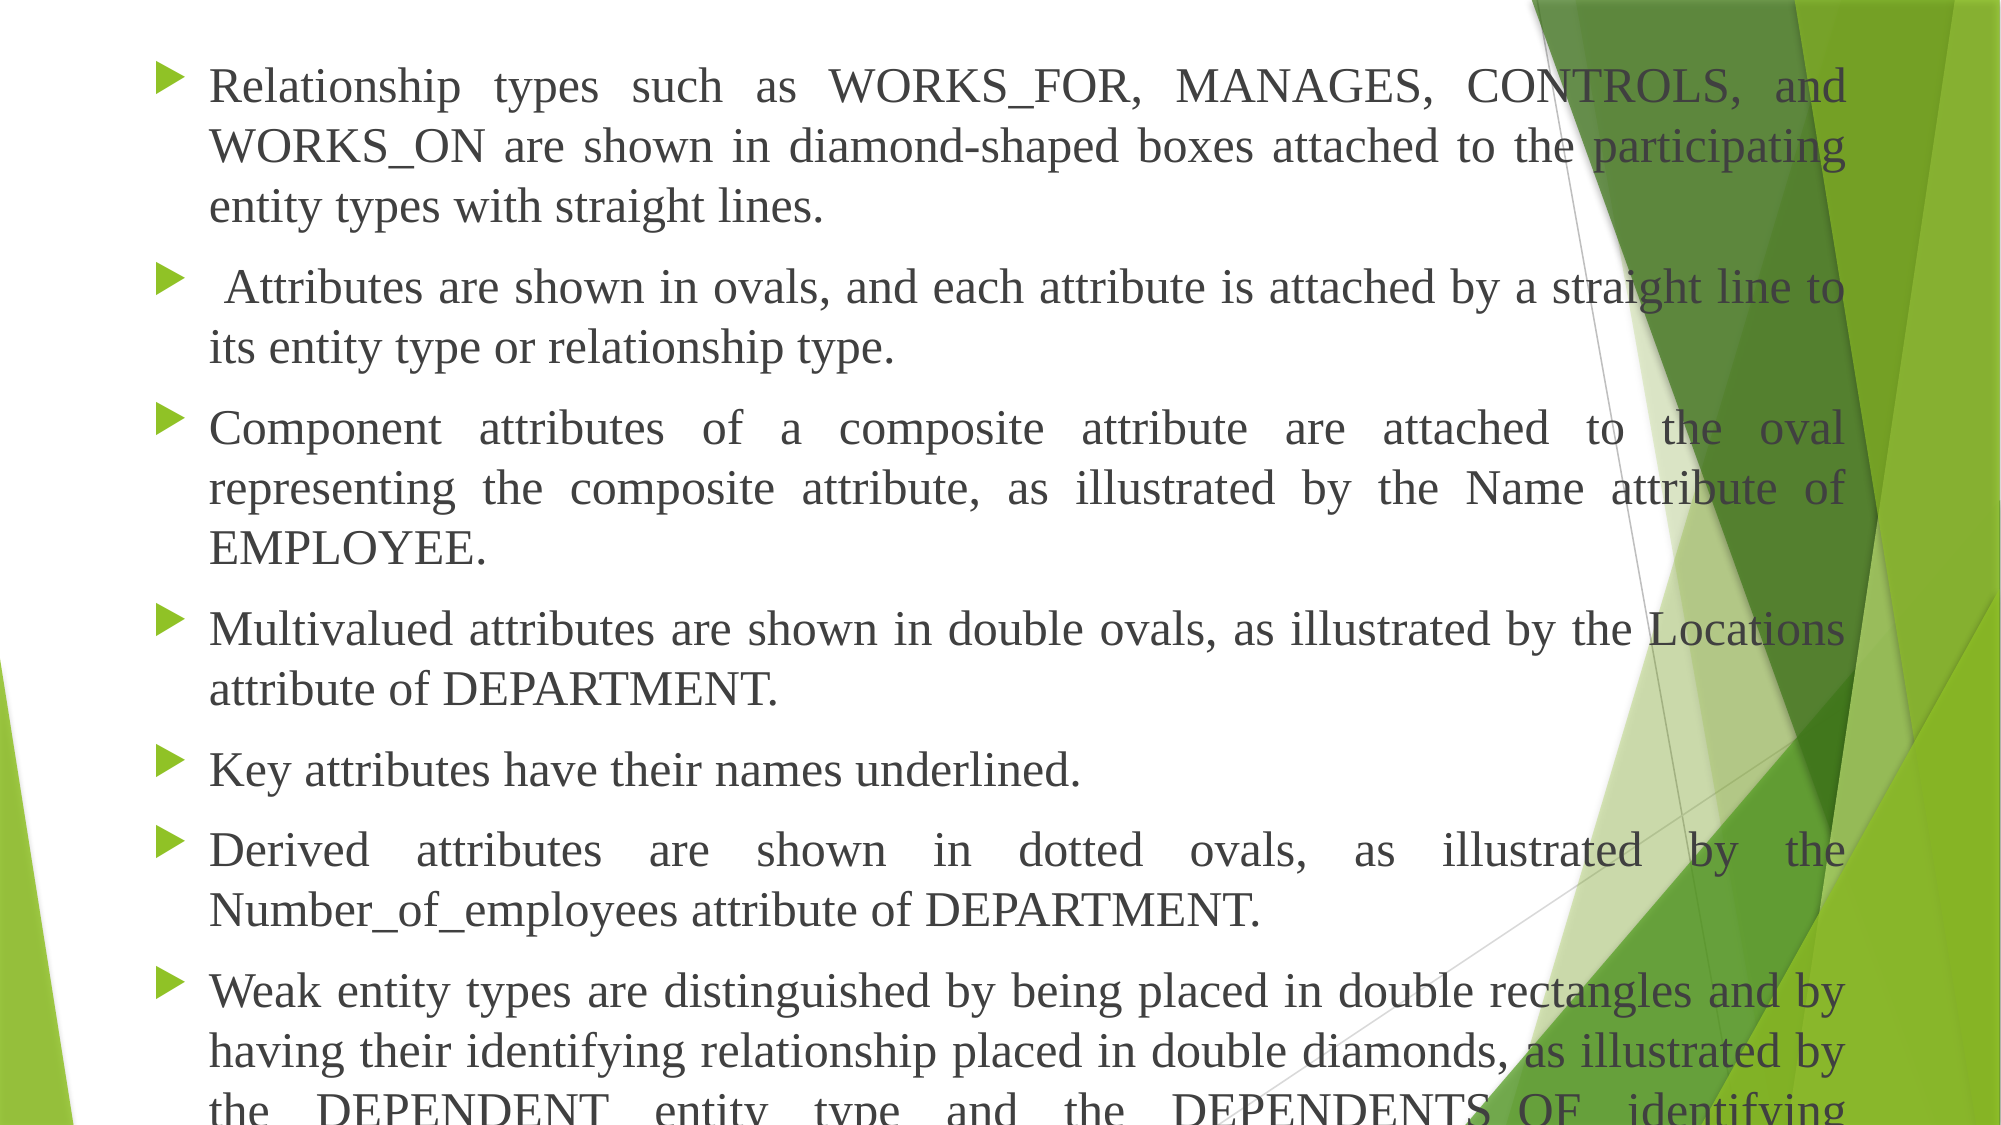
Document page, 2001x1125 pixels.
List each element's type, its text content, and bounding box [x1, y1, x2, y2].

list Relationship types such as WORKS_FOR, MANAGES, CONTROLS, and WORKS_ON are shown in diamond-shaped boxes attached to the participating entity types with straight lines. Attributes are shown in ovals, and each attribute is attached by a straight line to its entity type or relationship type. Component attributes of a composite attribute are attached to the oval representing the composite attribute, as illustrated by the Name attribute of EMPLOYEE. Multivalued attributes are shown in double ovals, as illustrated by the Locations attribute of DEPARTMENT. Key attributes have their names underlined. Derived attributes are shown in dotted ovals, as illustrated by the Number_of_employees attribute of DEPARTMENT. Weak entity types are distinguished by being placed in double rectangles and by having their identifying relationship placed in double diamonds, as illustrated by the DEPENDENT entity type and the DEPENDENTS_OF identifying relationship type. [137, 45, 1863, 1014]
